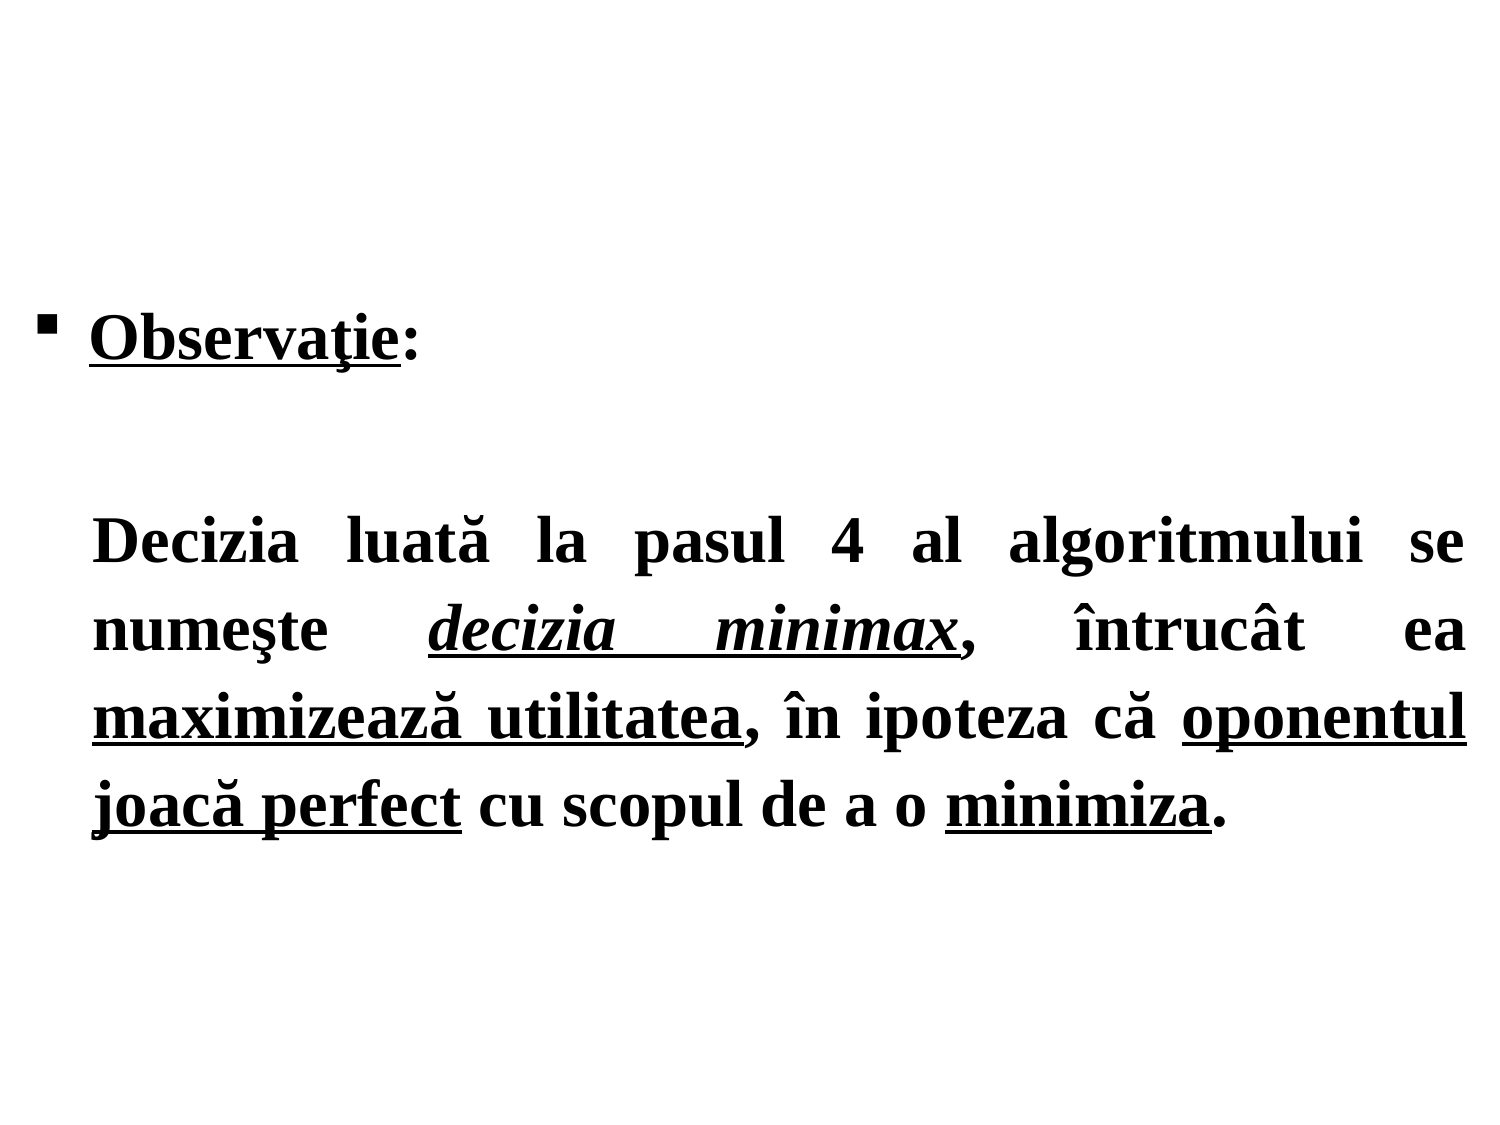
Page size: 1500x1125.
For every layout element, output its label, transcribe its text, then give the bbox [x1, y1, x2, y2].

subtitle Observaţie: Decizia luată la pasul 4 al algoritmului se numeşte decizia minimax, întrucât ea maximizează utilitatea, în ipoteza că oponentul joacă perfect cu scopul de a o minimiza. [17, 19, 1483, 1106]
